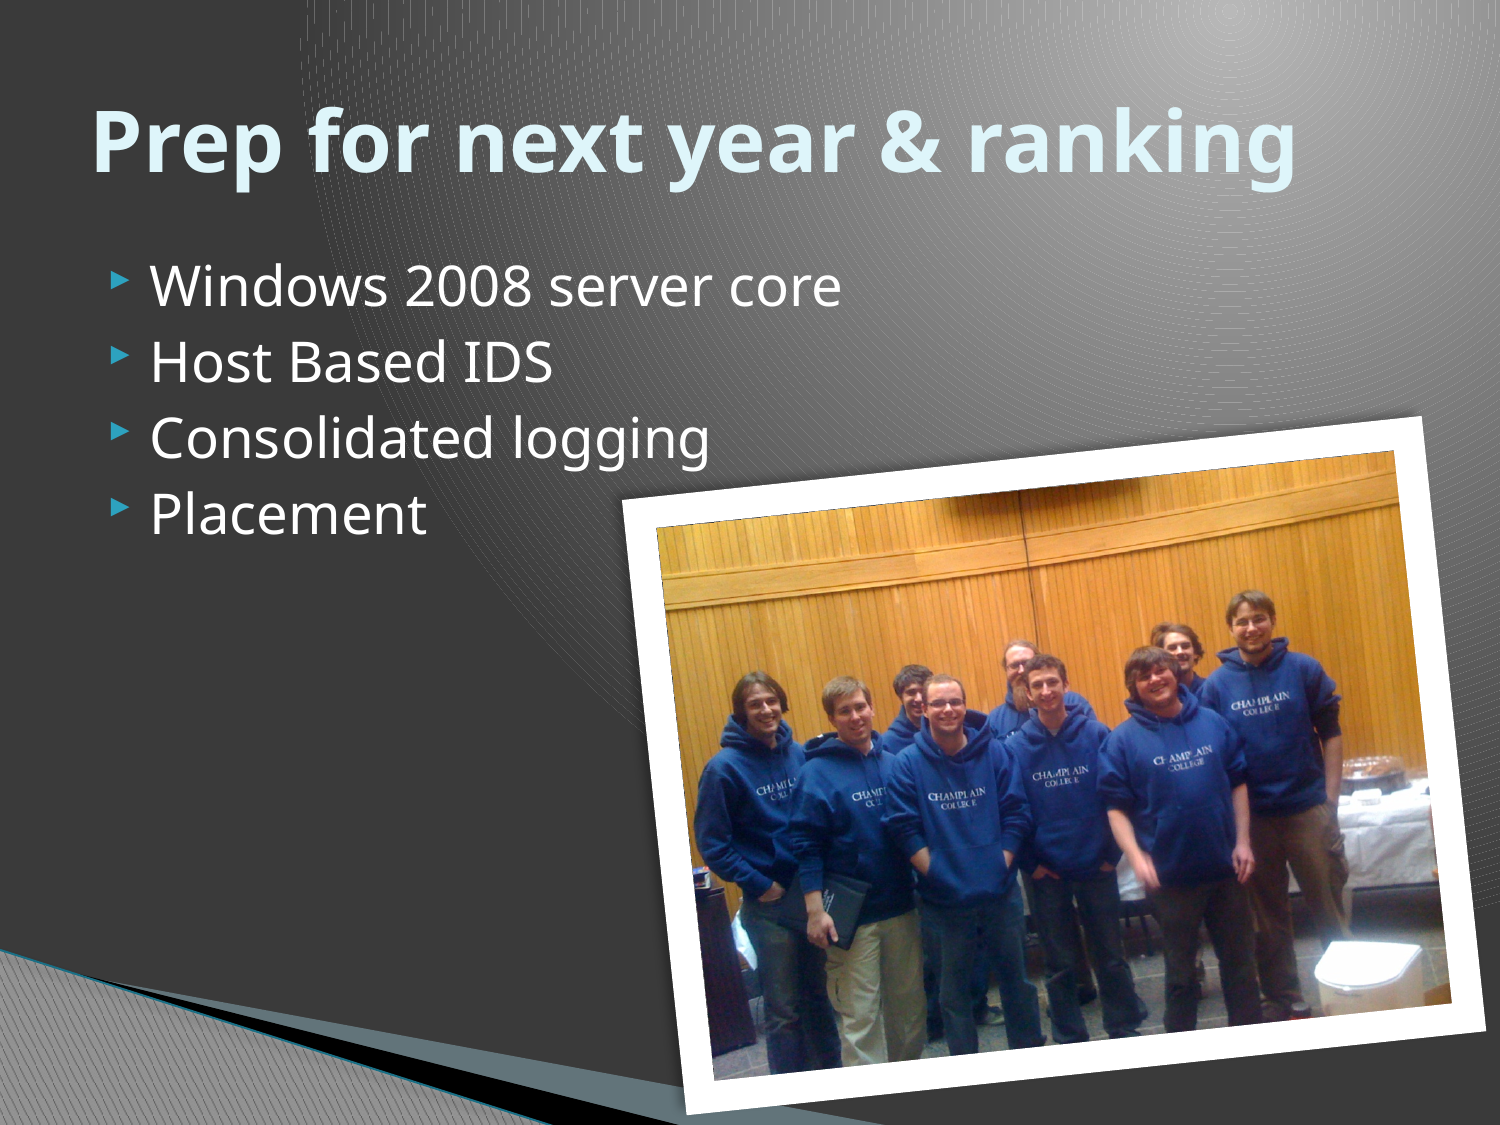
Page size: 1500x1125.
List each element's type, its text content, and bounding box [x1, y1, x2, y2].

picture [658, 451, 1451, 1080]
list Windows 2008 server core Host Based IDS Consolidated logging Placement [75, 243, 1425, 986]
title Prep for next year & ranking [75, 45, 1425, 233]
